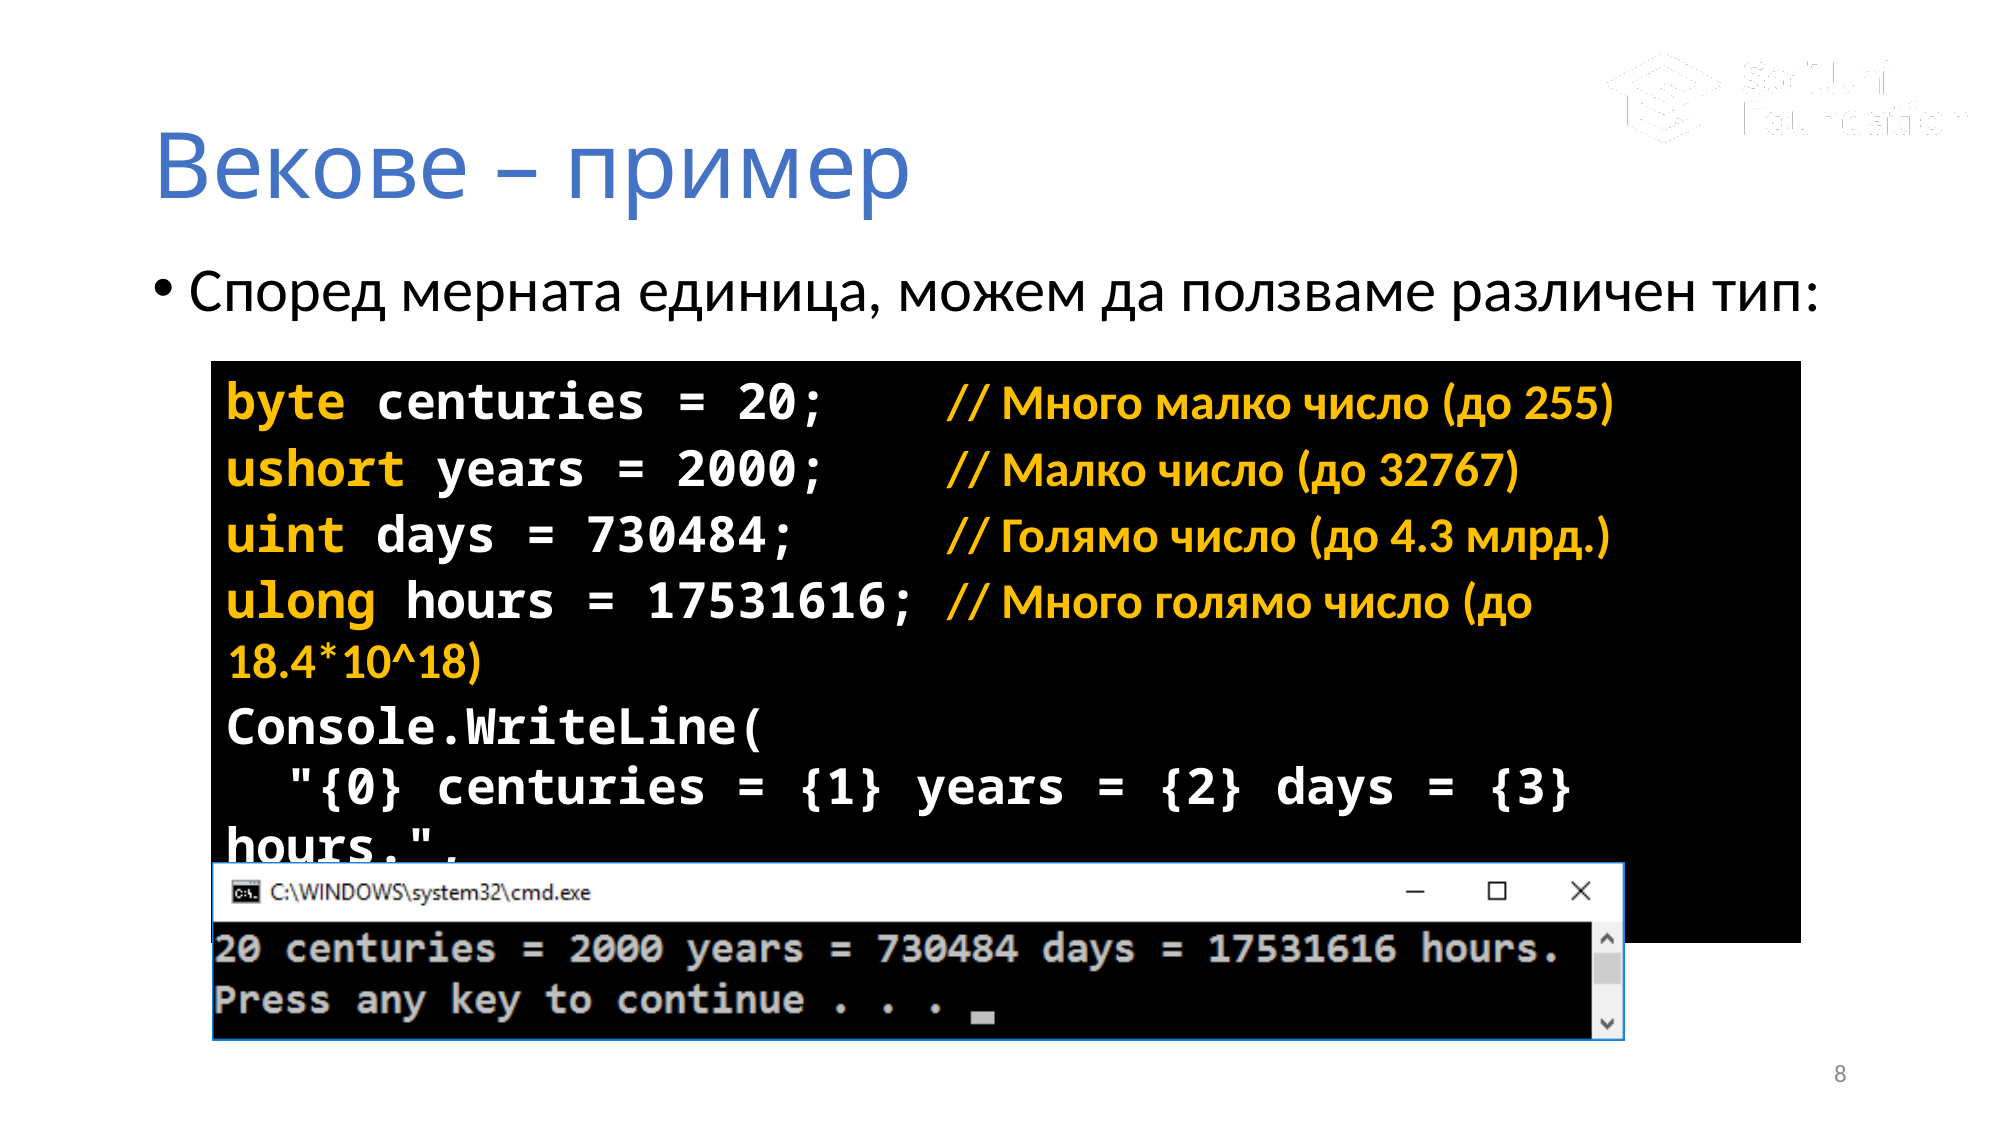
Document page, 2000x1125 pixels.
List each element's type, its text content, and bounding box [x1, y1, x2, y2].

list Според мерната единица, можем да ползваме различен тип: [137, 249, 1862, 1014]
picture [1604, 52, 1968, 143]
slide_number 8 [1412, 1042, 1862, 1103]
title Векове – пример [137, 59, 1862, 249]
picture [212, 862, 1625, 1041]
text_box byte centuries = 20; // Много малко число (до 255) ushort years = 2000; // Малко число (до 32767) uint days = 730484; // Голямо число (до 4.3 млрд.) ulong hours = 17531616; // Много голямо число (до 18.4*10^18) Console.WriteLine( "{0} centuries = {1} years = {2} days = {3} hours.", centuries, years, days, hours); [211, 361, 1801, 943]
